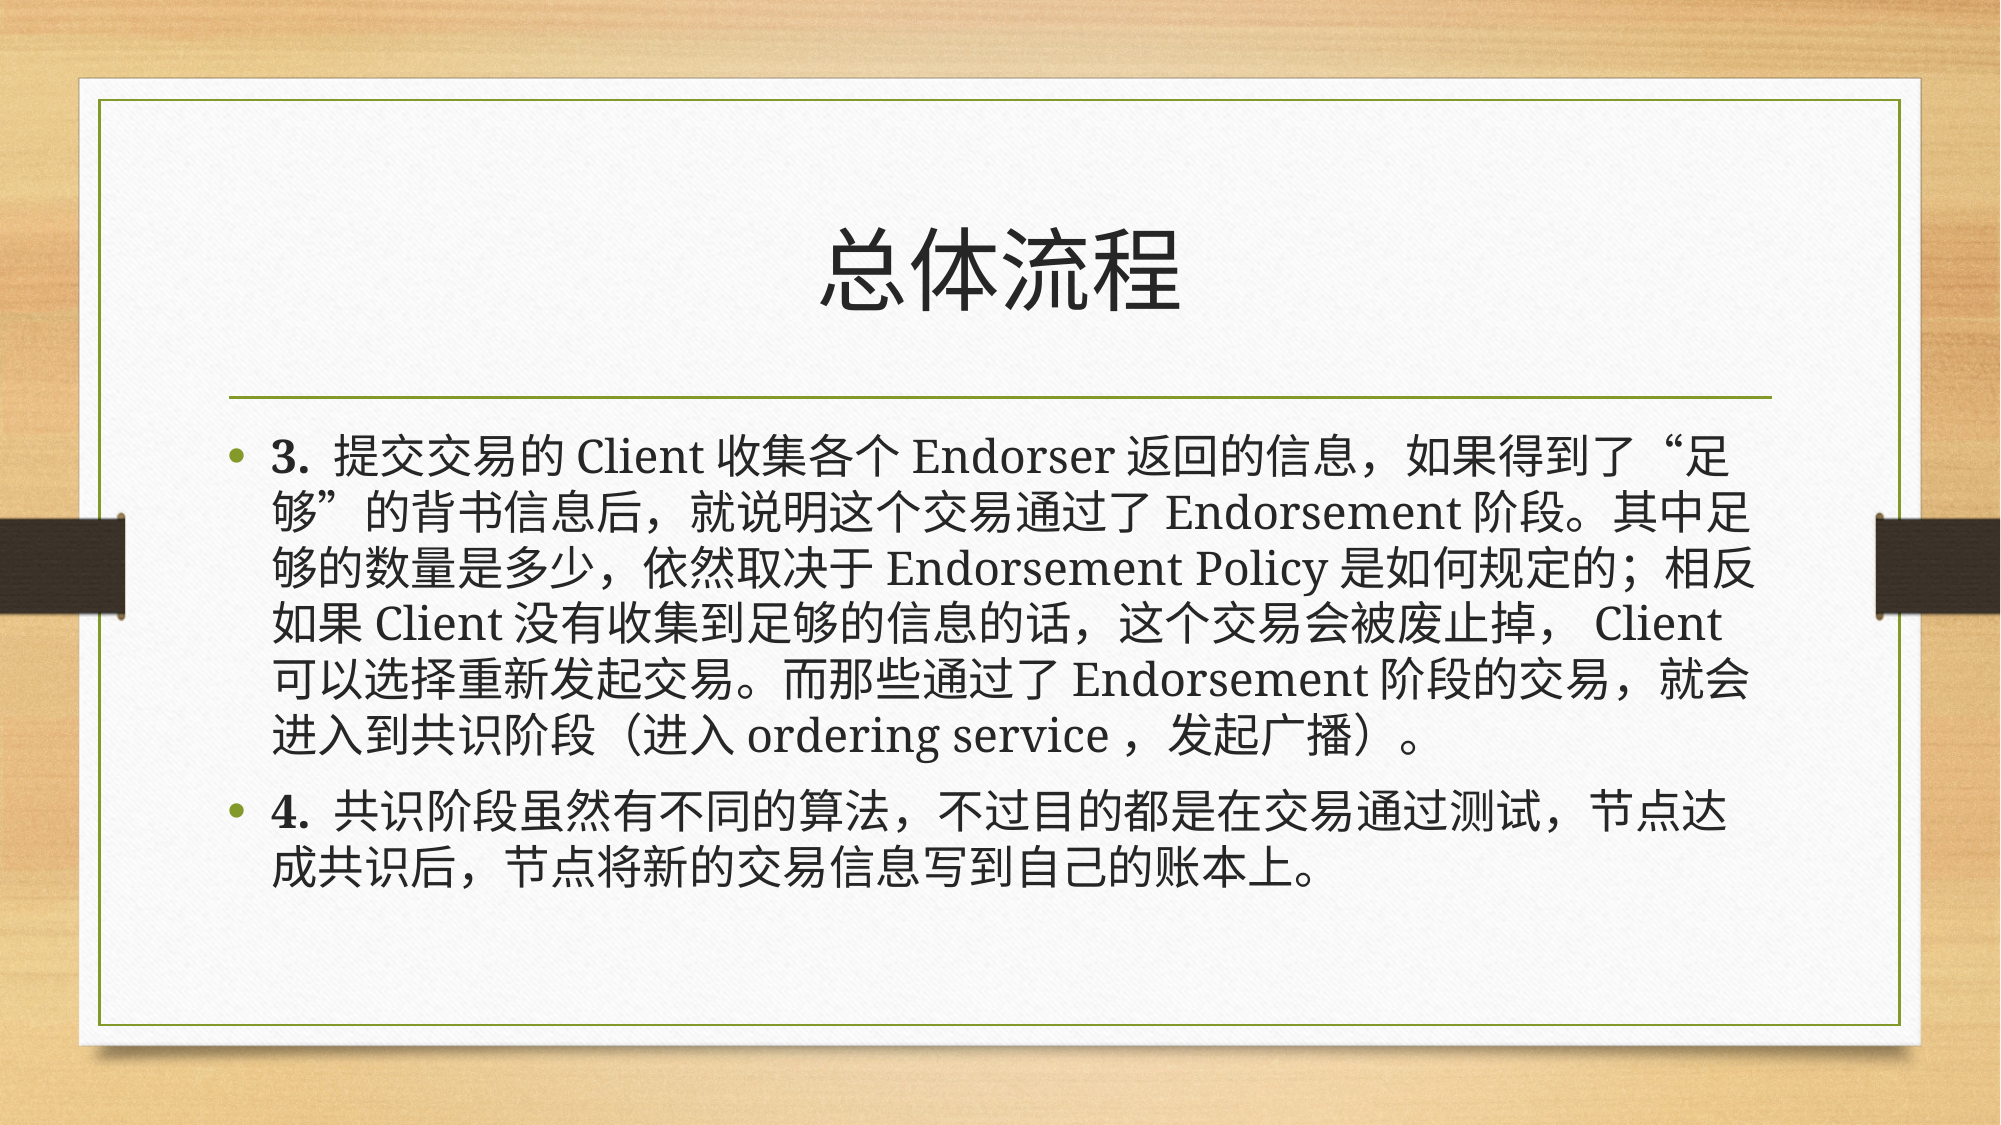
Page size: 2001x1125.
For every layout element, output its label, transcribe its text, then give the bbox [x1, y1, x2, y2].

picture [0, 0, 2001, 1125]
title 总体流程 [212, 161, 1788, 375]
list 3. 提交交易的Client收集各个Endorser返回的信息，如果得到了“足够”的背书信息后，就说明这个交易通过了Endorsement阶段。其中足够的数量是多少，依然取决于Endorsement Policy是如何规定的；相反如果Client没有收集到足够的信息的话，这个交易会被废止掉，Client可以选择重新发起交易。而那些通过了Endorsement阶段的交易，就会进入到共识阶段（进入ordering service，发起广播）。 4. 共识阶段虽然有不同的算法，不过目的都是在交易通过测试，节点达成共识后，节点将新的交易信息写到自己的账本上。 [212, 419, 1788, 964]
